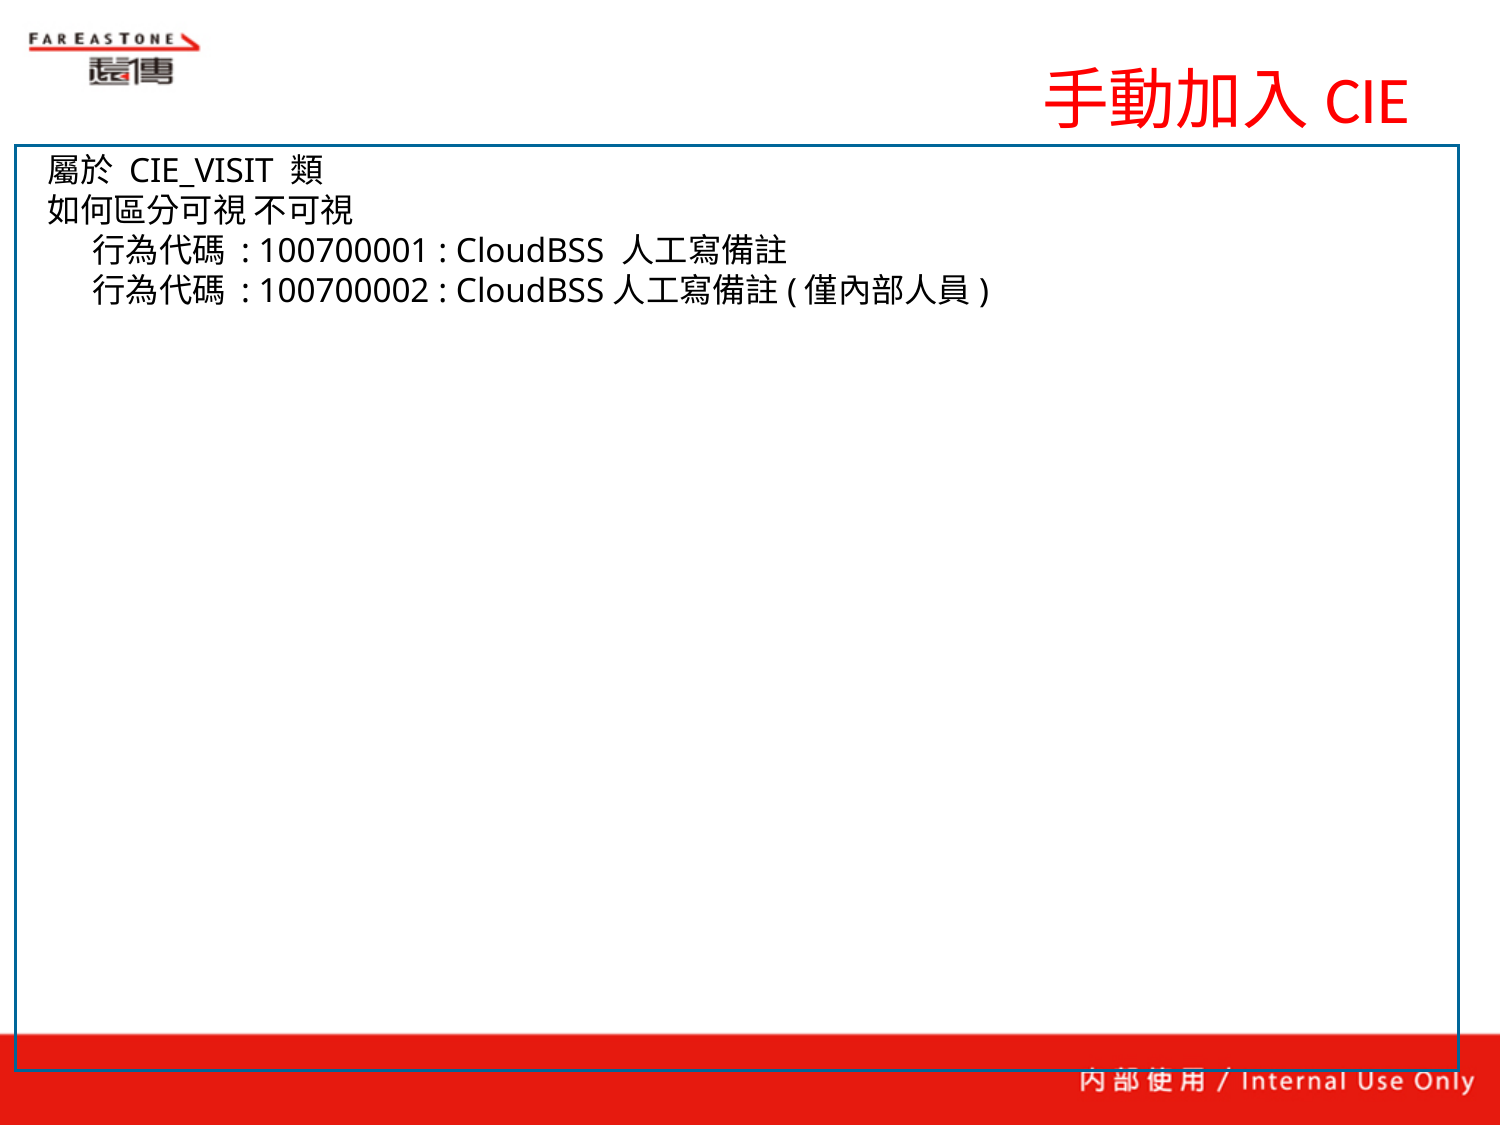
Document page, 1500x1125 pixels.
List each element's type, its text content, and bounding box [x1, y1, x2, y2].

picture [0, 0, 1500, 1125]
text_box [15, 145, 1459, 1071]
title 手動加入CIE [75, 45, 1425, 141]
text_box 屬於 CIE_VISIT 類 如何區分可視 不可視 行為代碼 : 100700001 : CloudBSS 人工寫備註 行為代碼 : 100700002 : CloudBSS人工寫備註(僅內部人員) [32, 141, 1439, 317]
